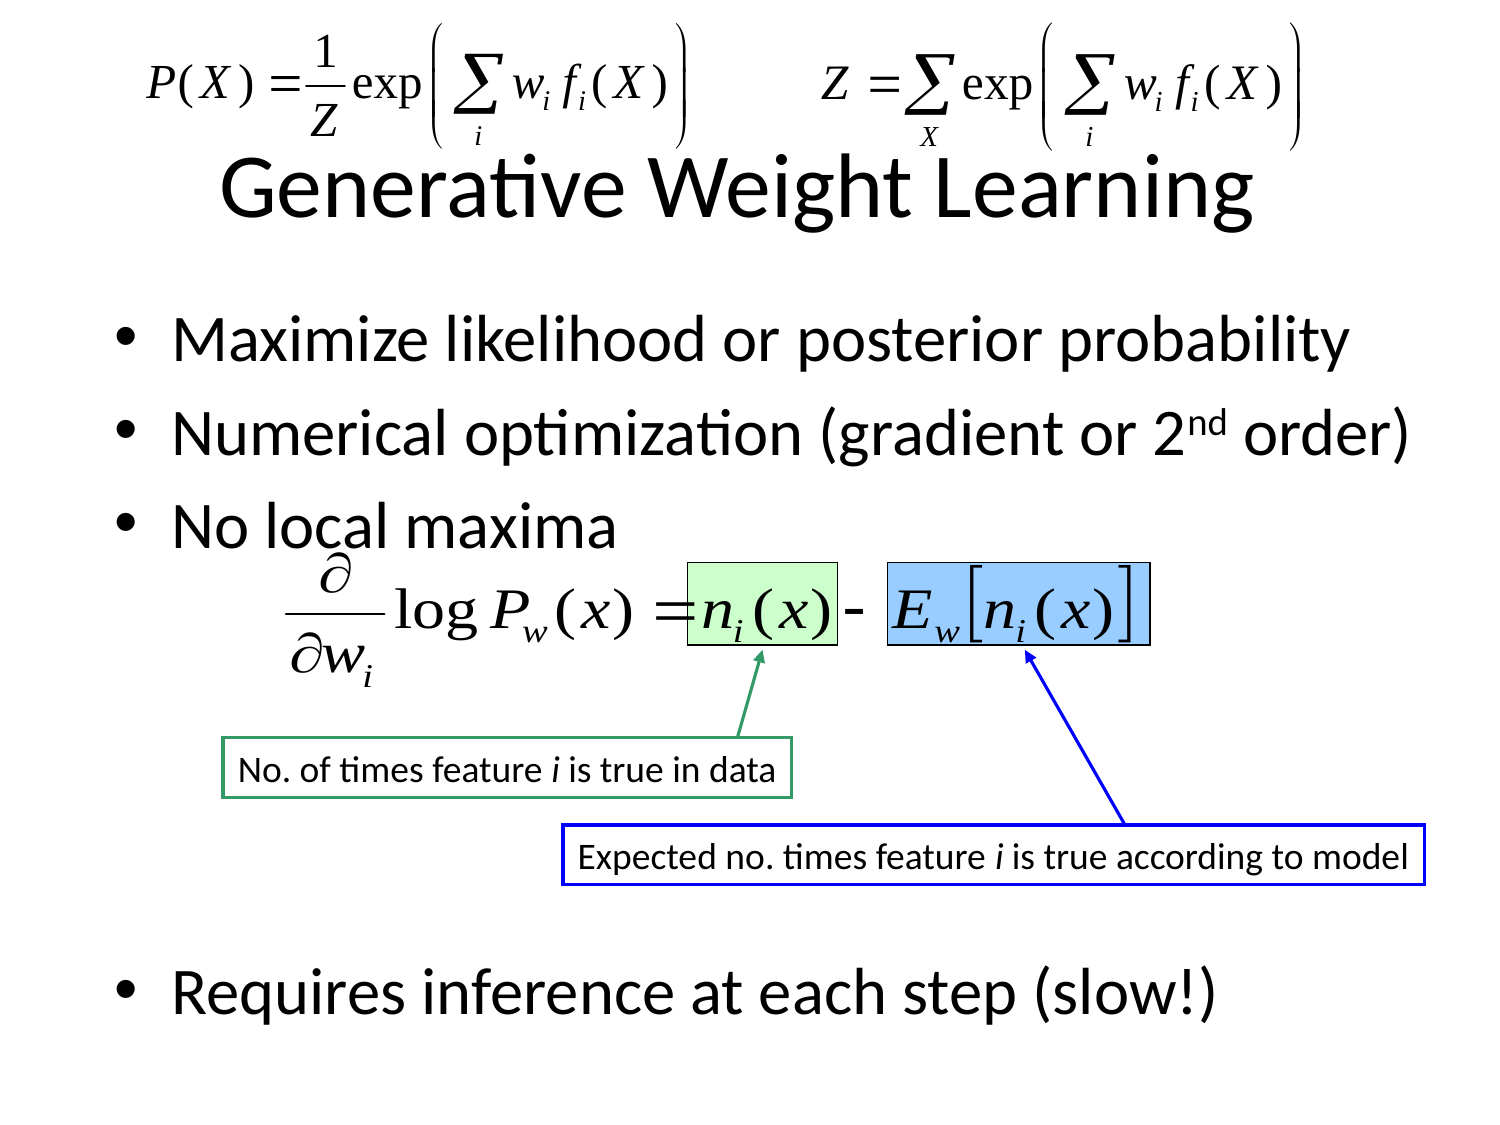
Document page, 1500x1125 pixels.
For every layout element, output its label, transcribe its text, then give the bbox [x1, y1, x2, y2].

list Maximize likelihood or posterior probability Numerical optimization (gradient or 2nd order) No local maxima Requires inference at each step (slow!) [99, 287, 1450, 1056]
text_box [812, 12, 1316, 162]
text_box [199, 562, 1463, 889]
title Generative Weight Learning [62, 87, 1413, 275]
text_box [274, 537, 1140, 700]
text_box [137, 12, 701, 160]
